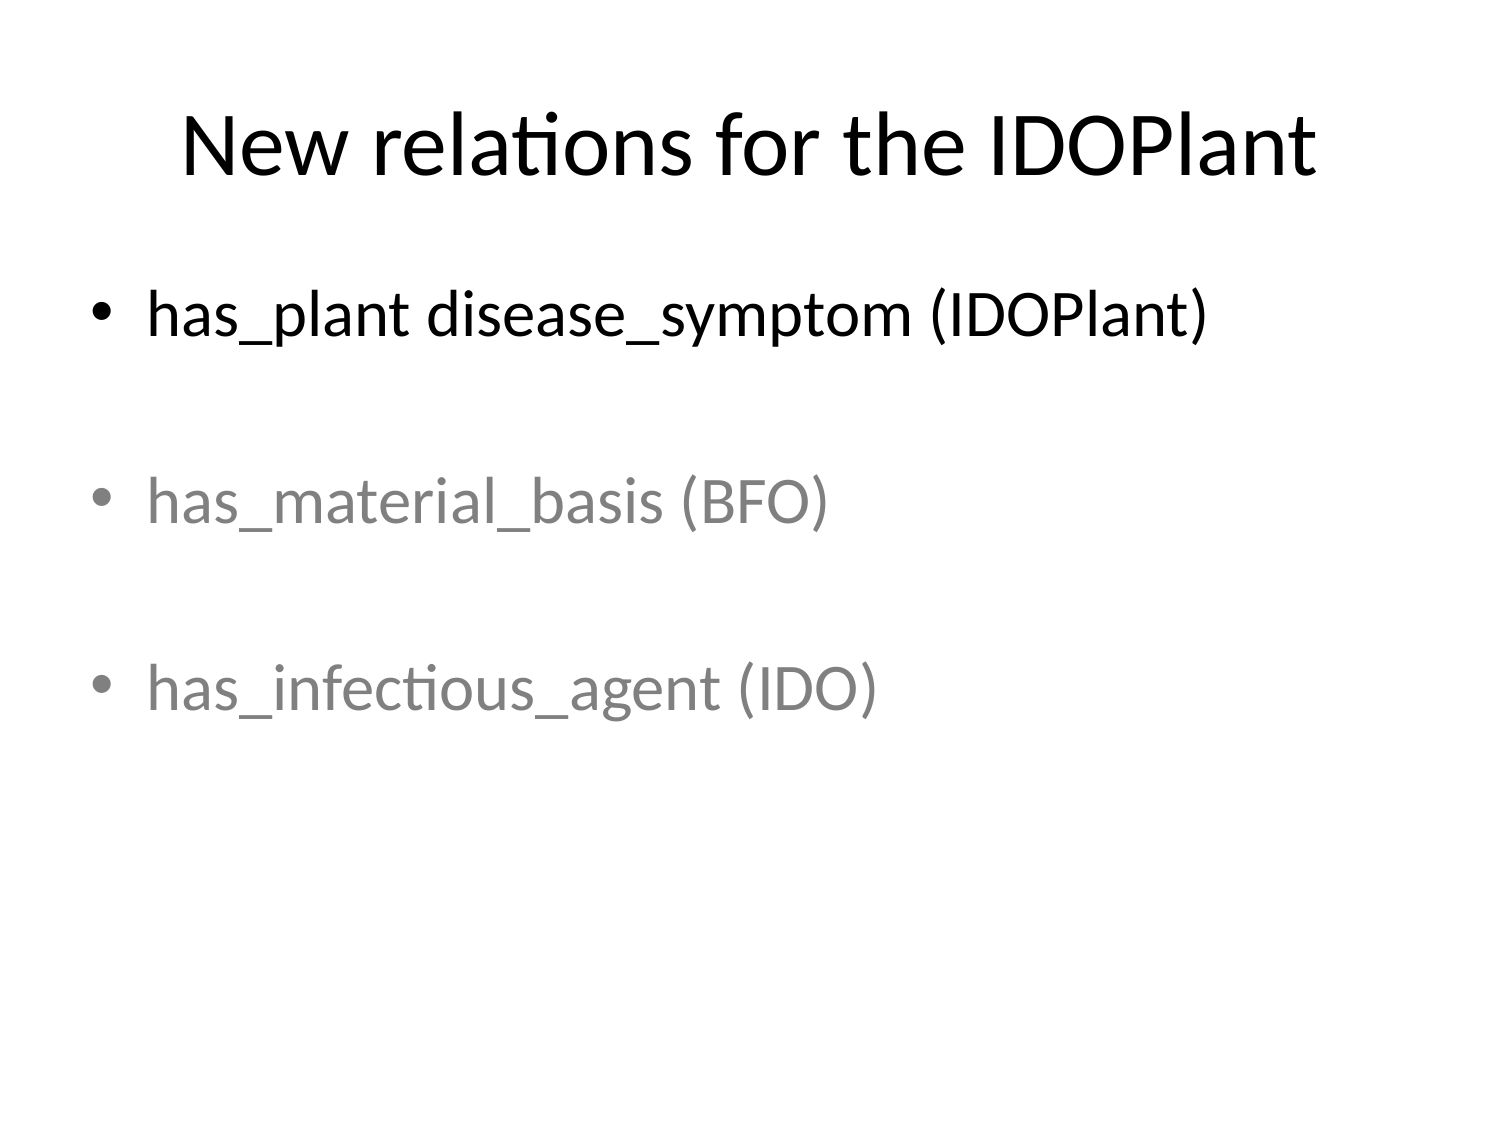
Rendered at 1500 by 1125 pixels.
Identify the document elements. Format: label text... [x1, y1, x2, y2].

list has_plant disease_symptom (IDOPlant) has_material_basis (BFO) has_infectious_agent (IDO) [75, 262, 1425, 1005]
title New relations for the IDOPlant [75, 45, 1425, 233]
